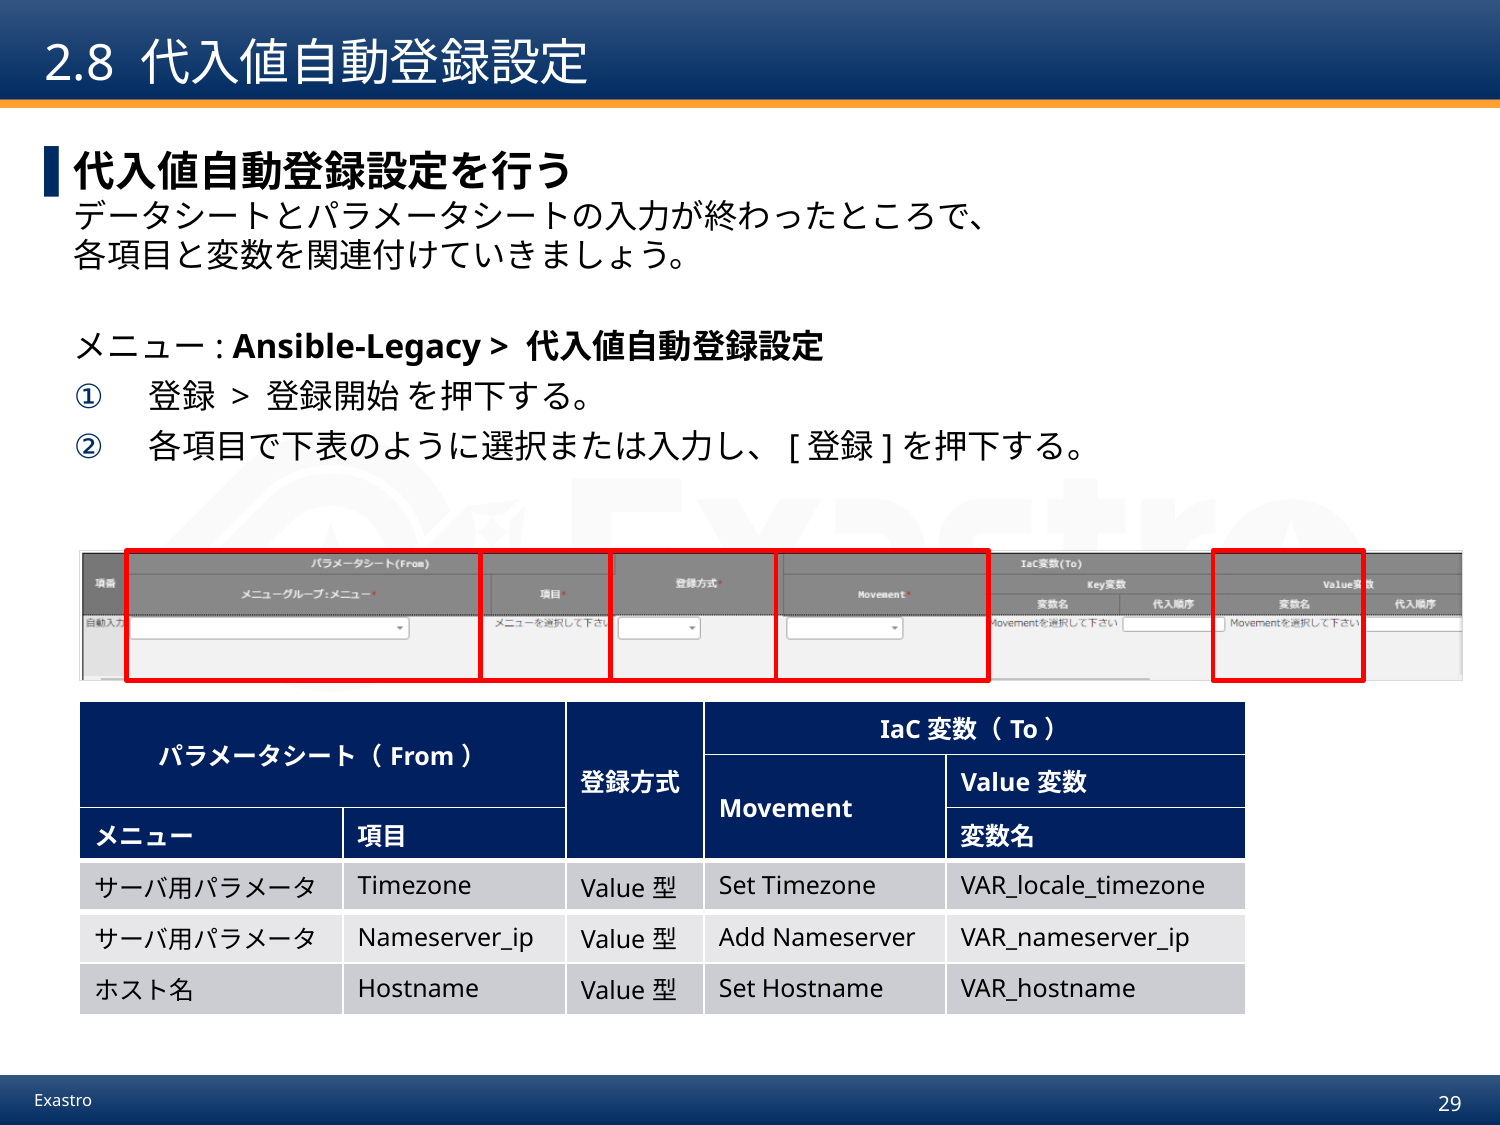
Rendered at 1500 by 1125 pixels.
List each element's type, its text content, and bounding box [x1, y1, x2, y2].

table_cell 項目 [344, 808, 565, 858]
table_cell サーバ用パラメータ [80, 915, 342, 962]
table_header パラメータシート（From） [80, 702, 565, 807]
table_cell Timezone [344, 863, 565, 909]
table_cell Nameserver_ip [344, 915, 565, 962]
table_cell 変数名 [947, 808, 1245, 858]
table_cell メニュー [80, 808, 342, 858]
table_cell ホスト名 [80, 964, 342, 1014]
table_cell Value型 [567, 964, 703, 1014]
table_cell Value型 [567, 915, 703, 962]
table_cell Add Nameserver [705, 915, 945, 962]
title 2.8 代入値自動登録設定 [29, 18, 1471, 96]
table_cell Hostname [344, 964, 565, 1014]
table_cell サーバ用パラメータ [80, 863, 342, 909]
table_cell Set Hostname [705, 964, 945, 1014]
table_cell Movement [705, 755, 945, 858]
table_cell Value変数 [947, 755, 1245, 807]
table_cell Value型 [567, 863, 703, 909]
table_cell VAR_nameserver_ip [947, 915, 1245, 962]
table_cell Set Timezone [705, 863, 945, 909]
picture [0, 0, 1500, 1125]
table_header IaC変数（To） [705, 702, 1245, 754]
table_cell VAR_locale_timezone [947, 863, 1245, 909]
list 代入値自動登録設定を行う データシートとパラメータシートの入力が終わったところで、 各項目と変数を関連付けていきましょう。 メニュー: Ansible-Legacy > 代入値自動登録設定 登録 > 登録開始 を押下する。 各項目で下表のように選択または入力し、[登録]を押下する。 [29, 137, 1471, 1059]
table_cell VAR_hostname [947, 964, 1245, 1014]
table_header 登録方式 [567, 702, 703, 858]
